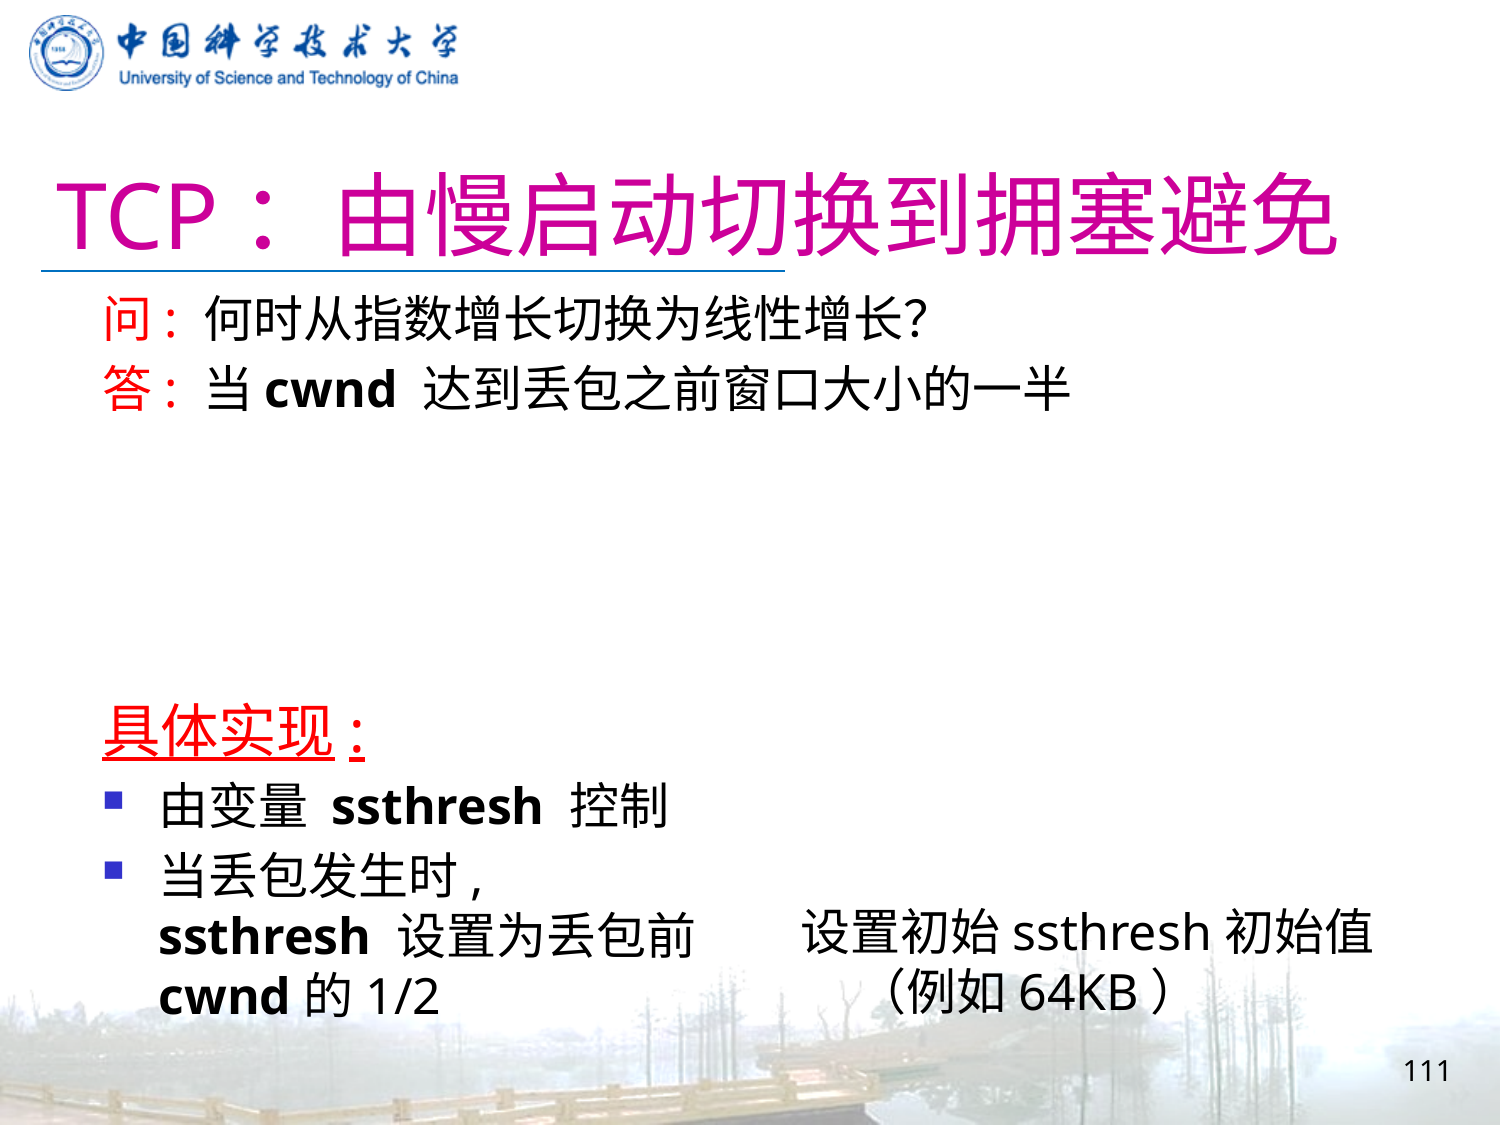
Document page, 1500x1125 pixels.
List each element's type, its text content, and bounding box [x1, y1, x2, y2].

text_box 物理层 [0, 940, 1500, 1125]
slide_number 111 [1154, 1023, 1468, 1100]
text_box 问: 何时从指数增长切换为线性增长？ 答: 当cwnd 达到丢包之前窗口大小的一半 [87, 279, 1353, 693]
text_box 具体实现: 由变量 ssthresh 控制 当丢包发生时, ssthresh 设置为丢包前cwnd的1/2 [87, 686, 713, 1000]
text_box 设置初始ssthresh初始值（例如64KB） [785, 893, 1411, 1035]
picture [29, 15, 461, 91]
title TCP：由慢启动切换到拥塞避免 [40, 34, 1468, 276]
